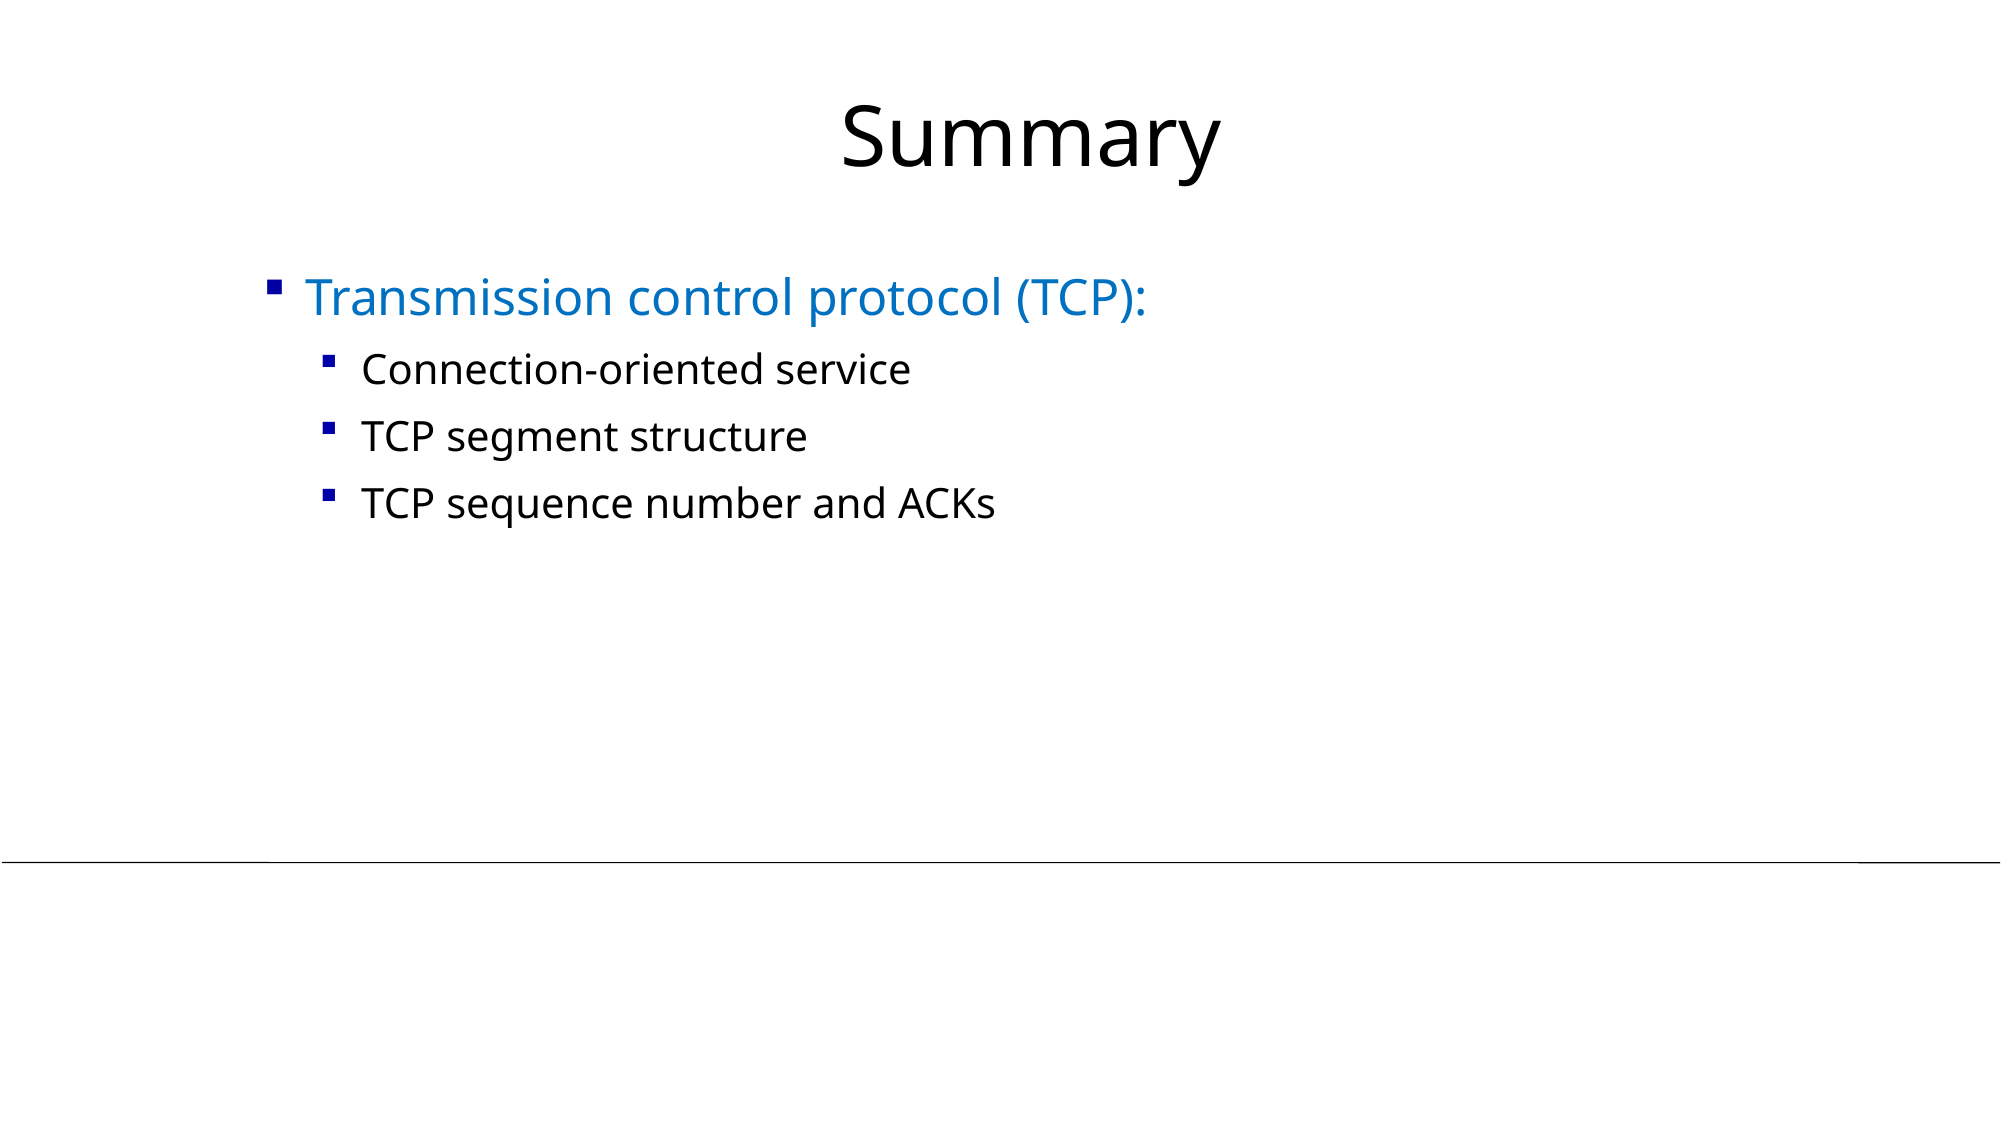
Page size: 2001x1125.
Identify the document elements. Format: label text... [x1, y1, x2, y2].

title Summary [348, 60, 1714, 210]
text_box Transmission control protocol (TCP): Connection-oriented service TCP segment structure TCP sequence number and ACKs [236, 260, 1891, 907]
